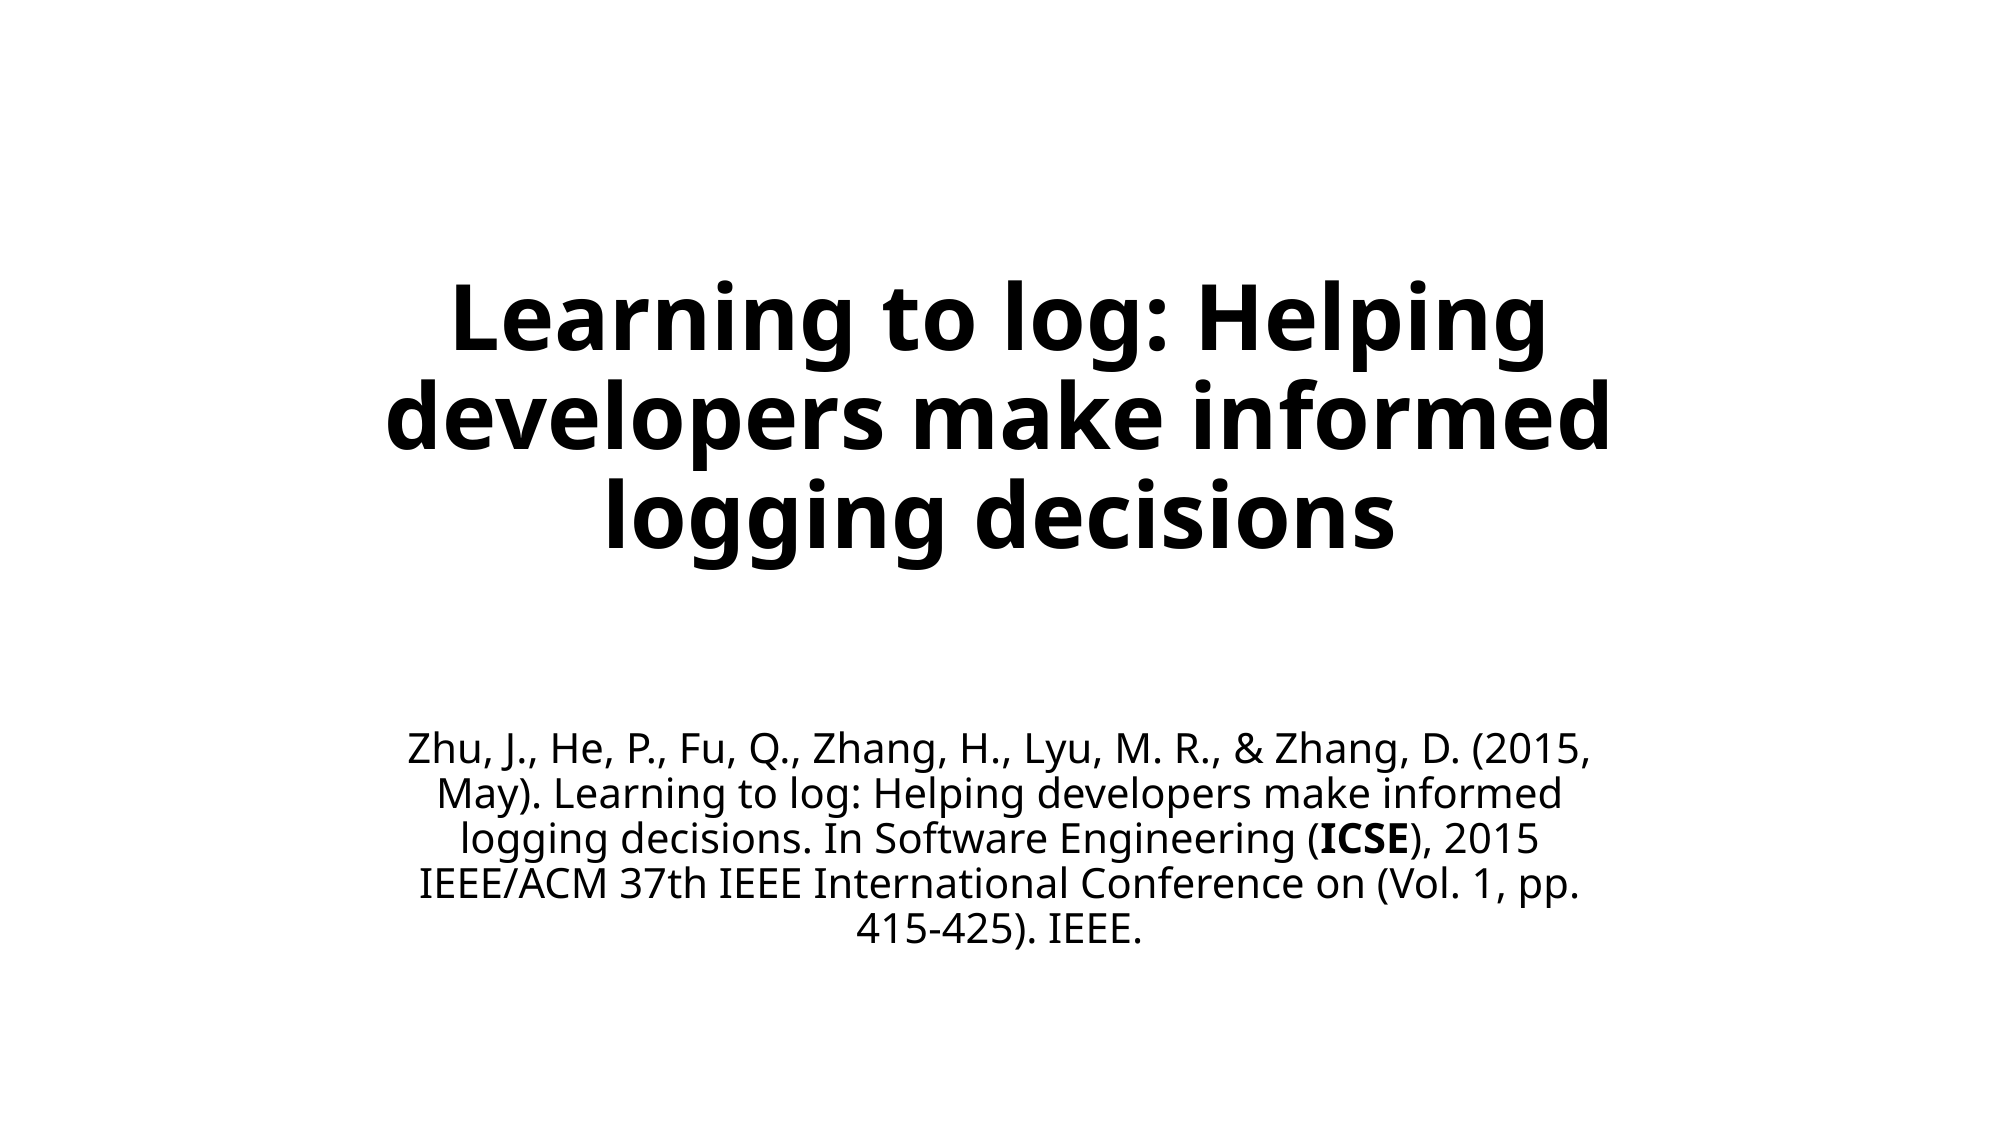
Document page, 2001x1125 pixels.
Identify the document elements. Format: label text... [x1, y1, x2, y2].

subtitle Zhu, J., He, P., Fu, Q., Zhang, H., Lyu, M. R., & Zhang, D. (2015, May). Learning to log: Helping developers make informed logging decisions. In Software Engineering (ICSE), 2015 IEEE/ACM 37th IEEE International Conference on (Vol. 1, pp. 415-425). IEEE. [361, 720, 1639, 992]
title Learning to log: Helping developers make informed logging decisions [290, 184, 1710, 576]
